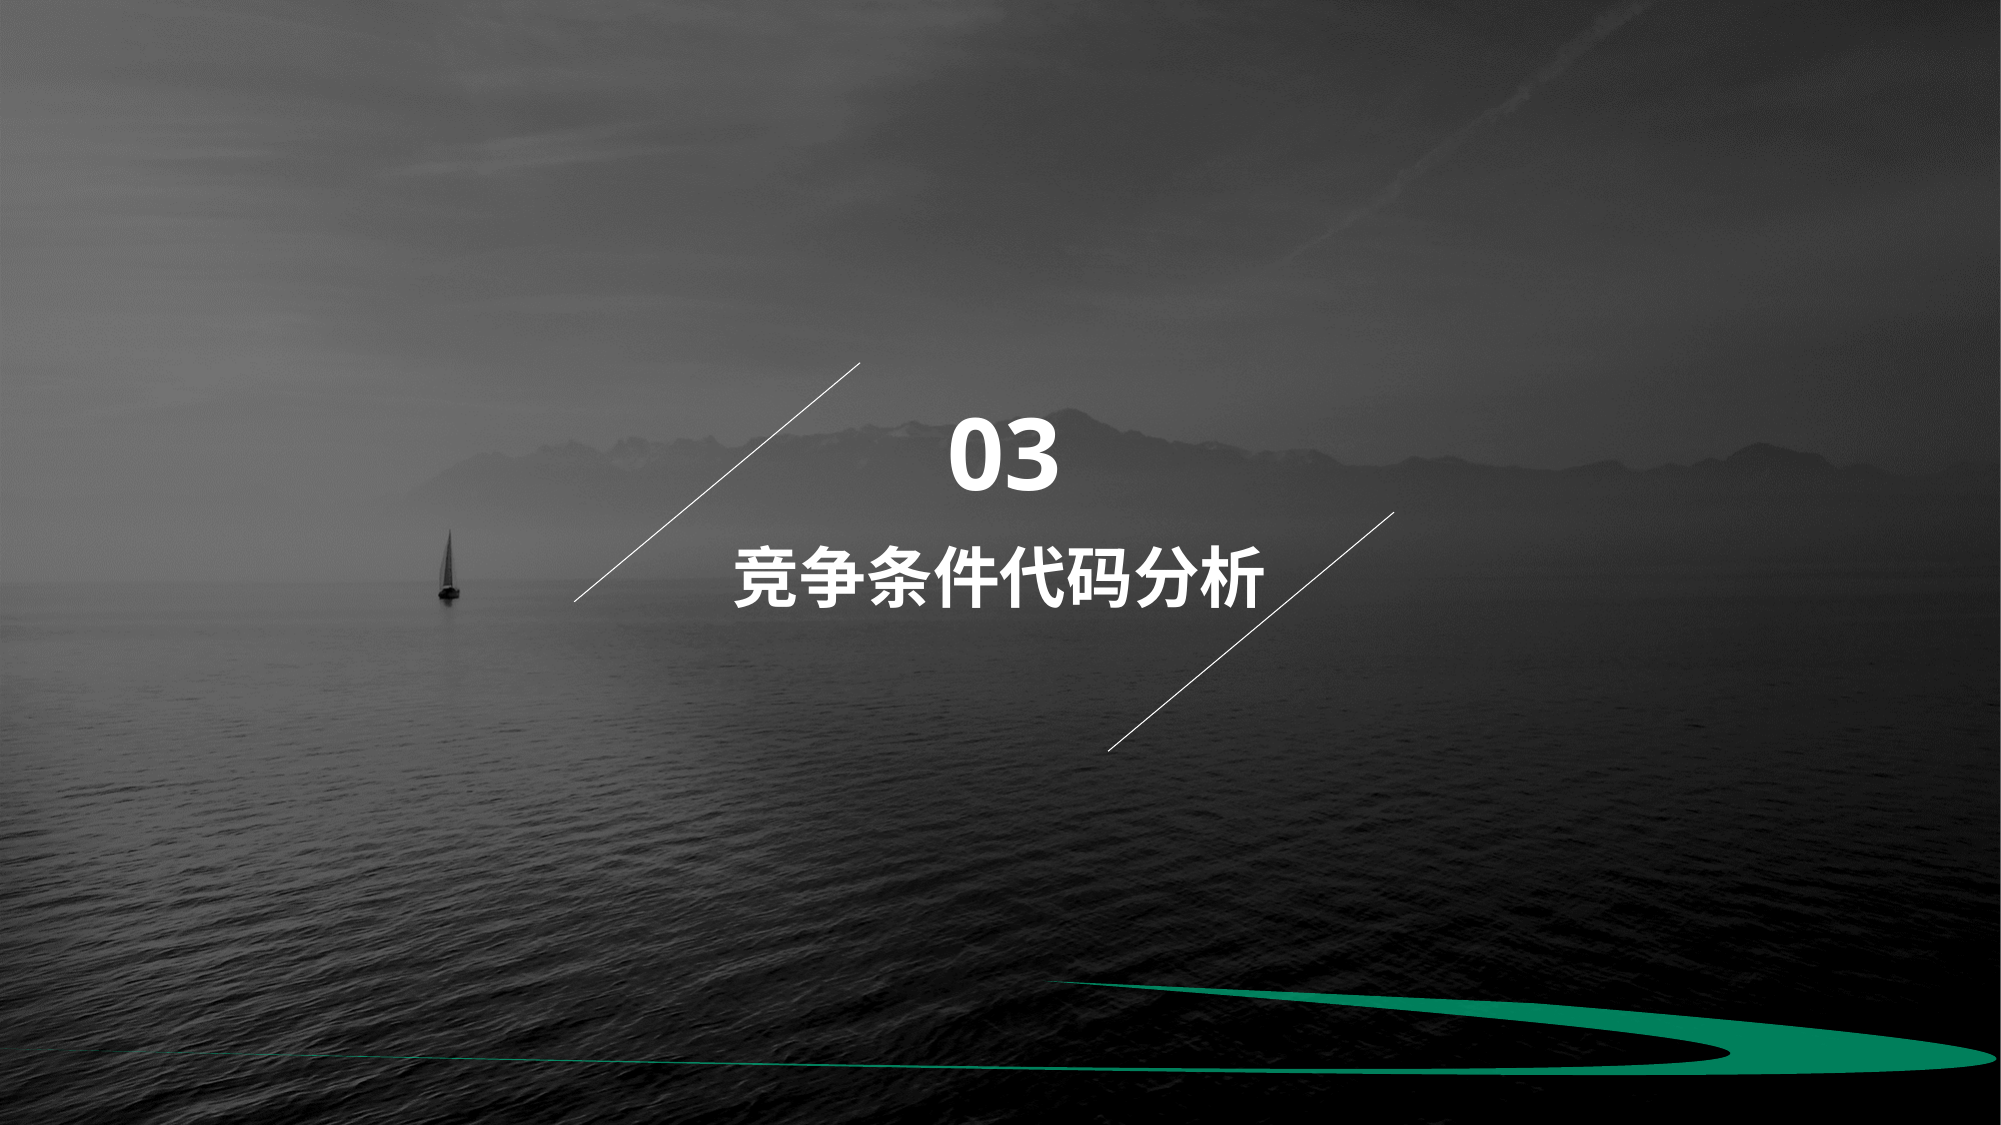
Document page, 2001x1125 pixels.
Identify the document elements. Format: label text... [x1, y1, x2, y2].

text_box 03 [932, 382, 1108, 518]
picture [0, 0, 2001, 1125]
title 竞争条件代码分析 [443, 518, 1557, 633]
